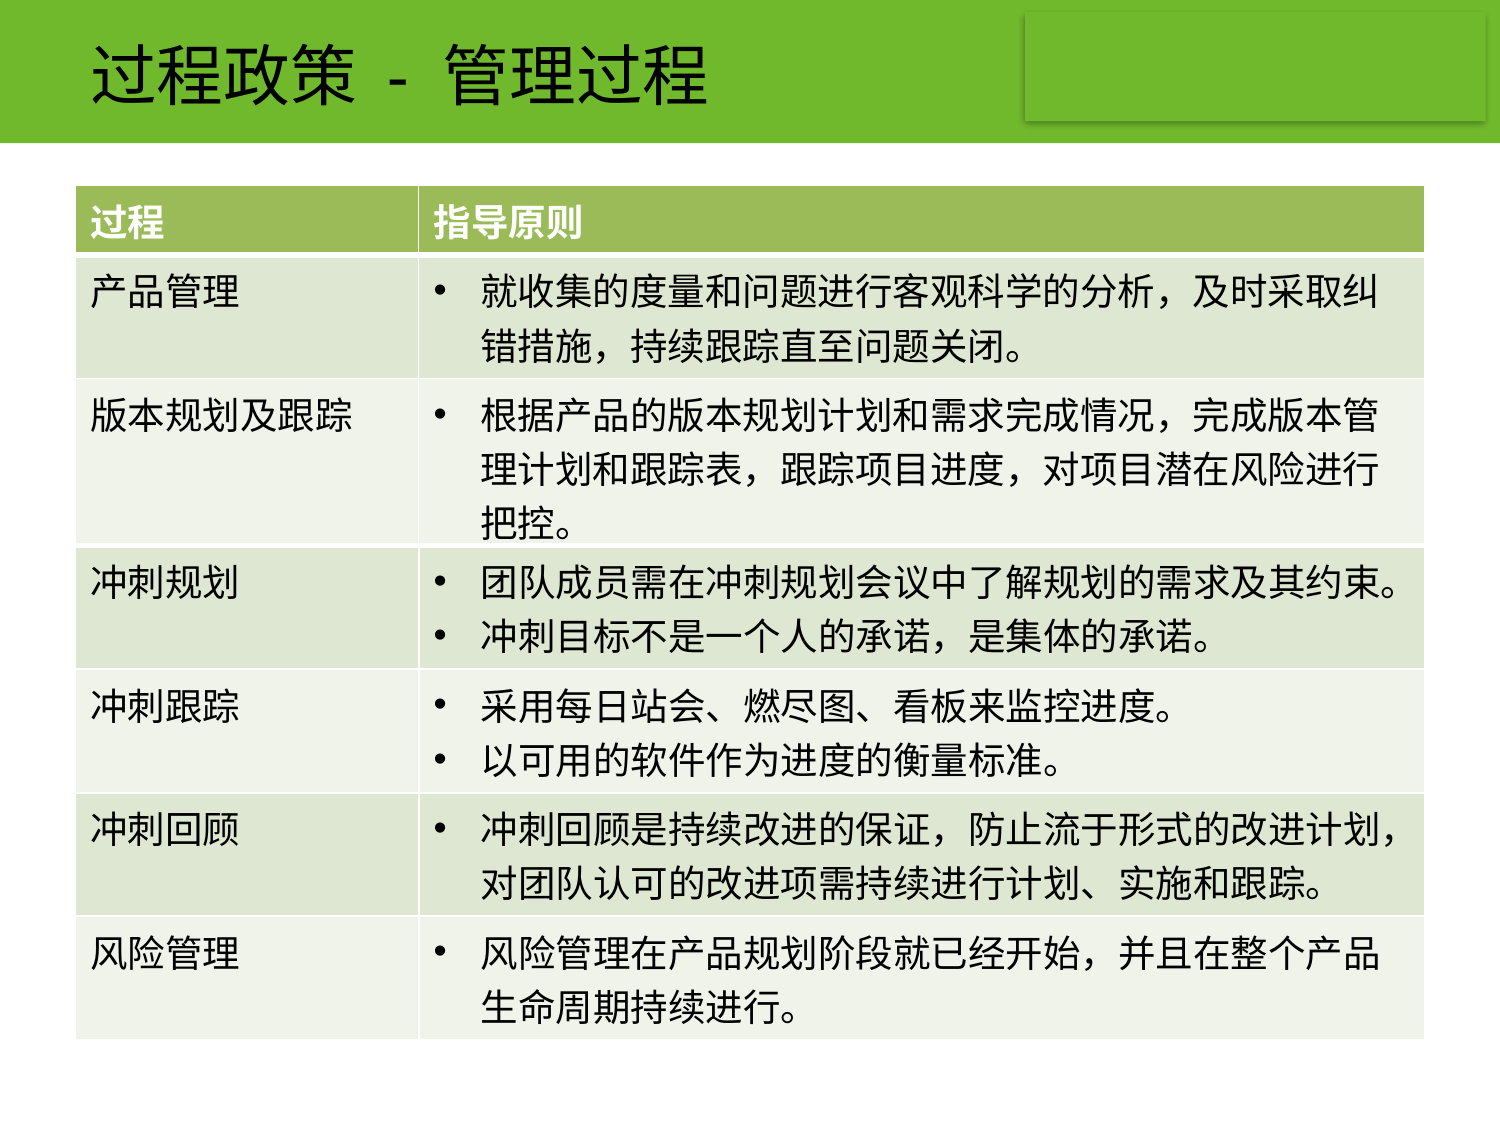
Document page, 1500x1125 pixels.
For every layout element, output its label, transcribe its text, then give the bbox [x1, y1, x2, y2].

table_cell 冲刺回顾是持续改进的保证，防止流于形式的改进计划，对团队认可的改进项需持续进行计划、实施和跟踪。 [420, 794, 1424, 915]
table_cell 冲刺回顾 [76, 794, 418, 915]
table_cell 根据产品的版本规划计划和需求完成情况，完成版本管理计划和跟踪表，跟踪项目进度，对项目潜在风险进行把控。 版本跟踪的度量数据需及时正确收集，为持续项目改进和过程改进建立客观依据。 [419, 379, 1424, 543]
table_cell 风险管理在产品规划阶段就已经开始，并且在整个产品生命周期持续进行。 [420, 917, 1424, 1039]
picture [0, 0, 1500, 1125]
table_header 冲刺规划 [76, 548, 418, 668]
table_cell 风险管理 [76, 917, 418, 1039]
table_cell 冲刺跟踪 [76, 670, 418, 792]
table_cell 采用每日站会、燃尽图、看板来监控进度。 以可用的软件作为进度的衡量标准。 [420, 670, 1424, 792]
title 过程政策 - 管理过程 [75, 26, 911, 111]
table_header 过程 [76, 186, 418, 252]
table_header 团队成员需在冲刺规划会议中了解规划的需求及其约束。 冲刺目标不是一个人的承诺，是集体的承诺。 [420, 548, 1424, 668]
table_cell 版本规划及跟踪 [76, 379, 418, 543]
table_cell 产品管理 [76, 258, 418, 378]
table_cell 就收集的度量和问题进行客观科学的分析，及时采取纠错措施，持续跟踪直至问题关闭。 [419, 258, 1424, 378]
table_header 指导原则 [419, 186, 1424, 252]
